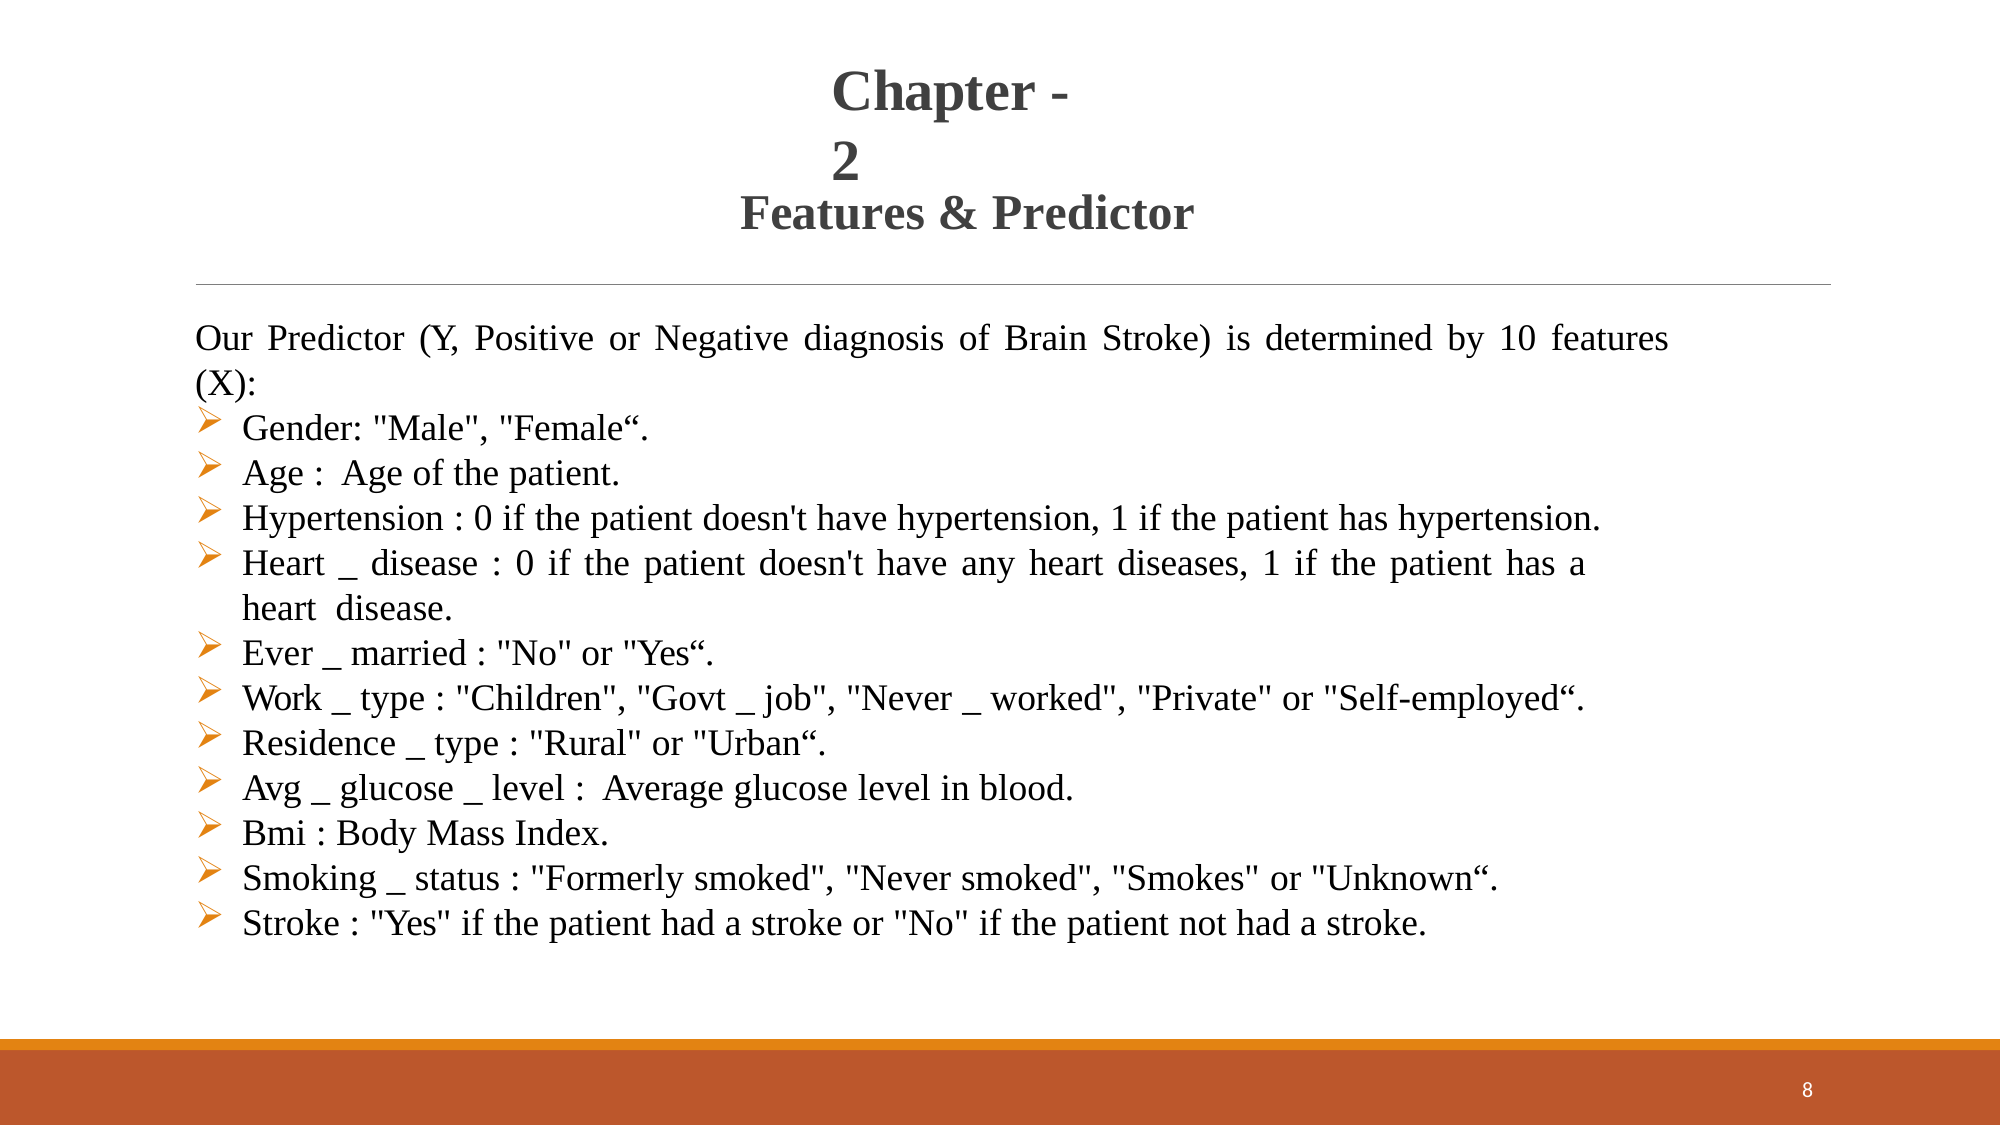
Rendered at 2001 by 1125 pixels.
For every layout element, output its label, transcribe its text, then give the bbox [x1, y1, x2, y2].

title Chapter - 2 [829, 50, 1108, 177]
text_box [0, 1038, 2000, 1125]
text_box Features & Predictor Our Predictor (Y, Positive or Negative diagnosis of Brain Stroke) is determined by 10 features (X): Gender: "Male", "Female“. Age : Age of the patient. Hypertension : 0 if the patient doesn't have hypertension, 1 if the patient has hypertension. Heart _ disease : 0 if the patient doesn't have any heart diseases, 1 if the patient has a heart disease. Ever _ married : "No" or "Yes“. Work _ type : "Children", "Govt _ job", "Never _ worked", "Private" or "Self-employed“. Residence _ type : "Rural" or "Urban“. Avg _ glucose _ level : Average glucose level in blood. Bmi : Body Mass Index. Smoking _ status : "Formerly smoked", "Never smoked", "Smokes" or "Unknown“. Stroke : "Yes" if the patient had a stroke or "No" if the patient not had a stroke. [192, 177, 1675, 943]
